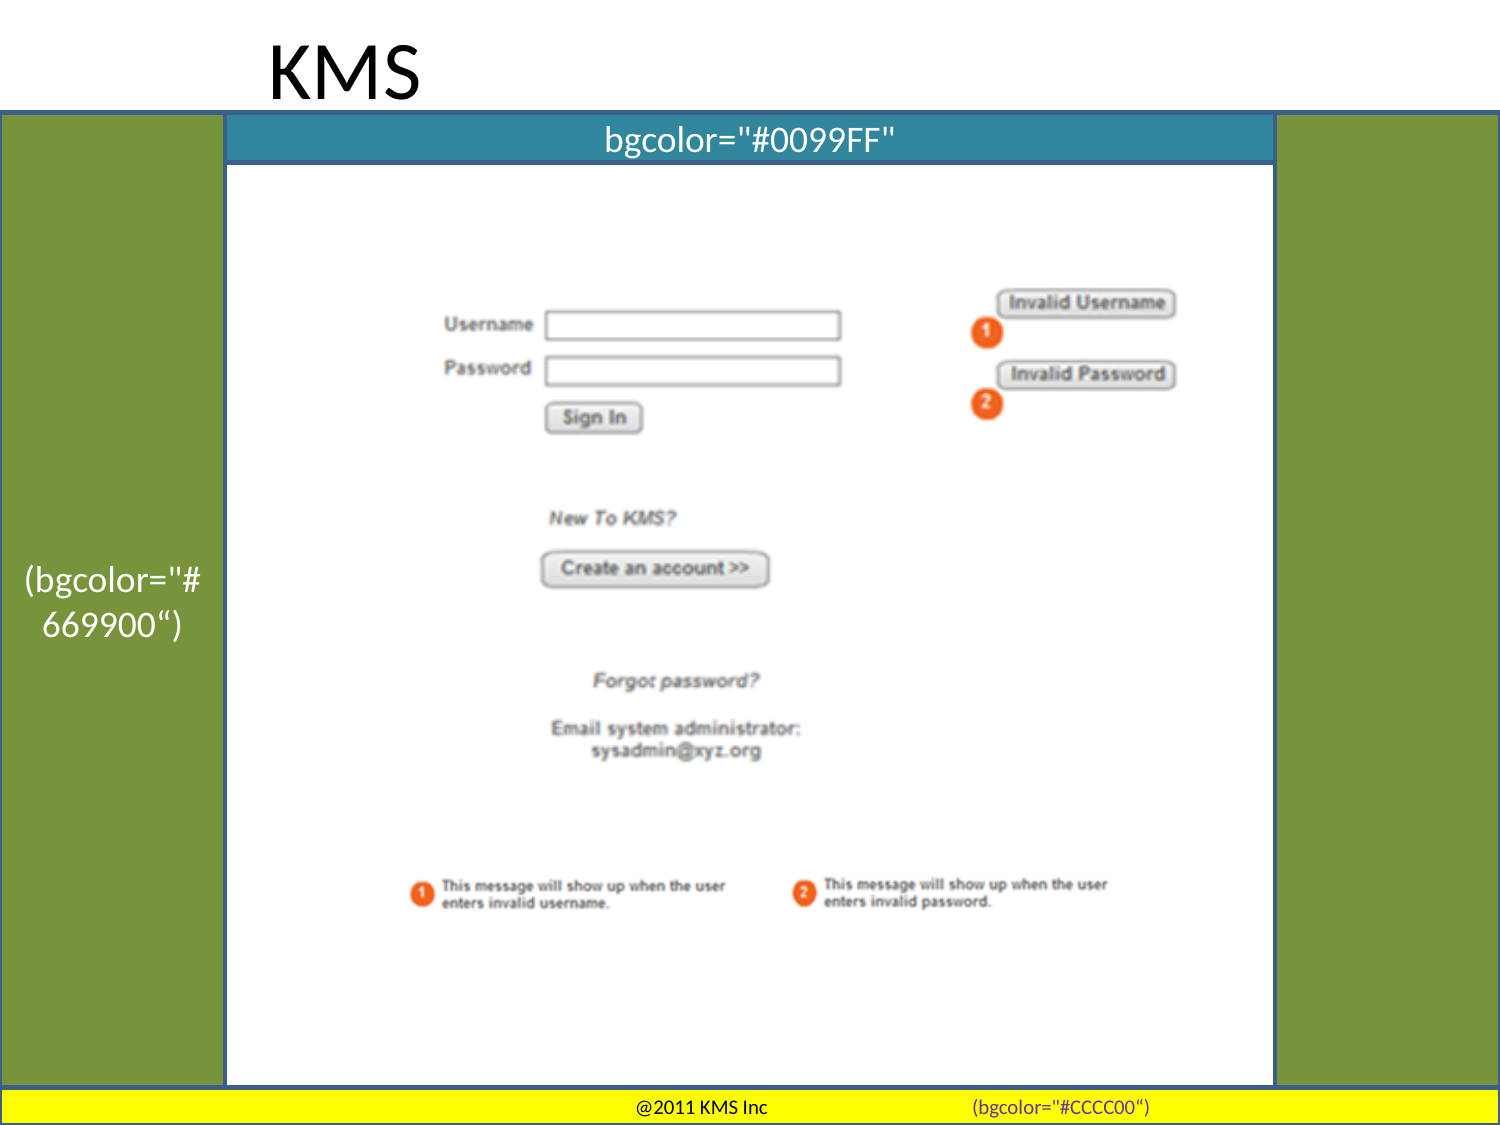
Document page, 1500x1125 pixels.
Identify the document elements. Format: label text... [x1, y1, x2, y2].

text_box KMS [253, 8, 437, 110]
text_box @2011 KMS Inc (bgcolor="#CCCC00“) [0, 1085, 1500, 1125]
text_box (bgcolor="#669900“) [0, 110, 227, 1085]
text_box bgcolor="#0099FF" [223, 110, 1277, 165]
picture [437, 274, 1188, 778]
text_box [1273, 110, 1500, 1085]
slide_number 1 [1074, 1042, 1425, 1103]
picture [399, 874, 1115, 921]
